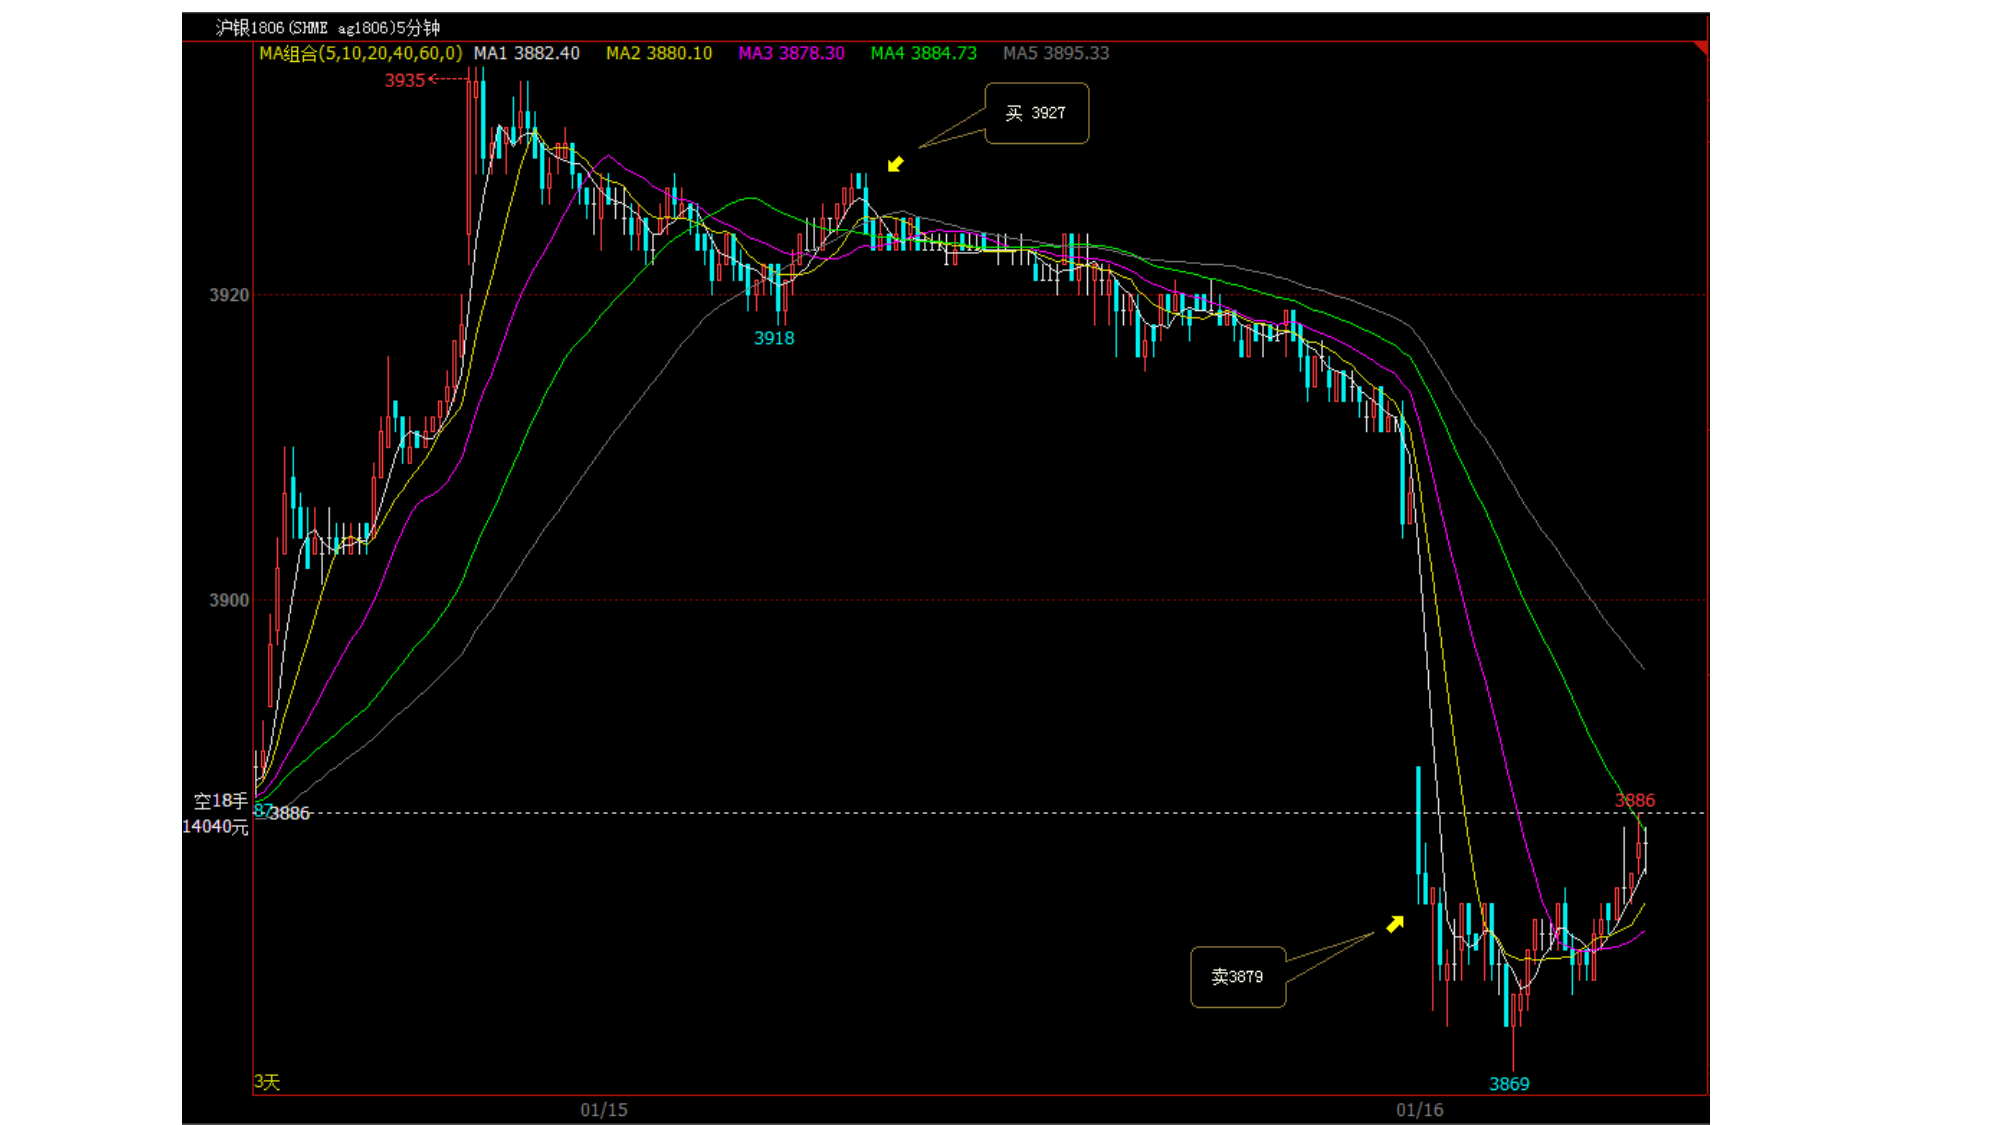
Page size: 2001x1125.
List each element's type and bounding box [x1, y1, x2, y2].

picture [182, 12, 1710, 1125]
